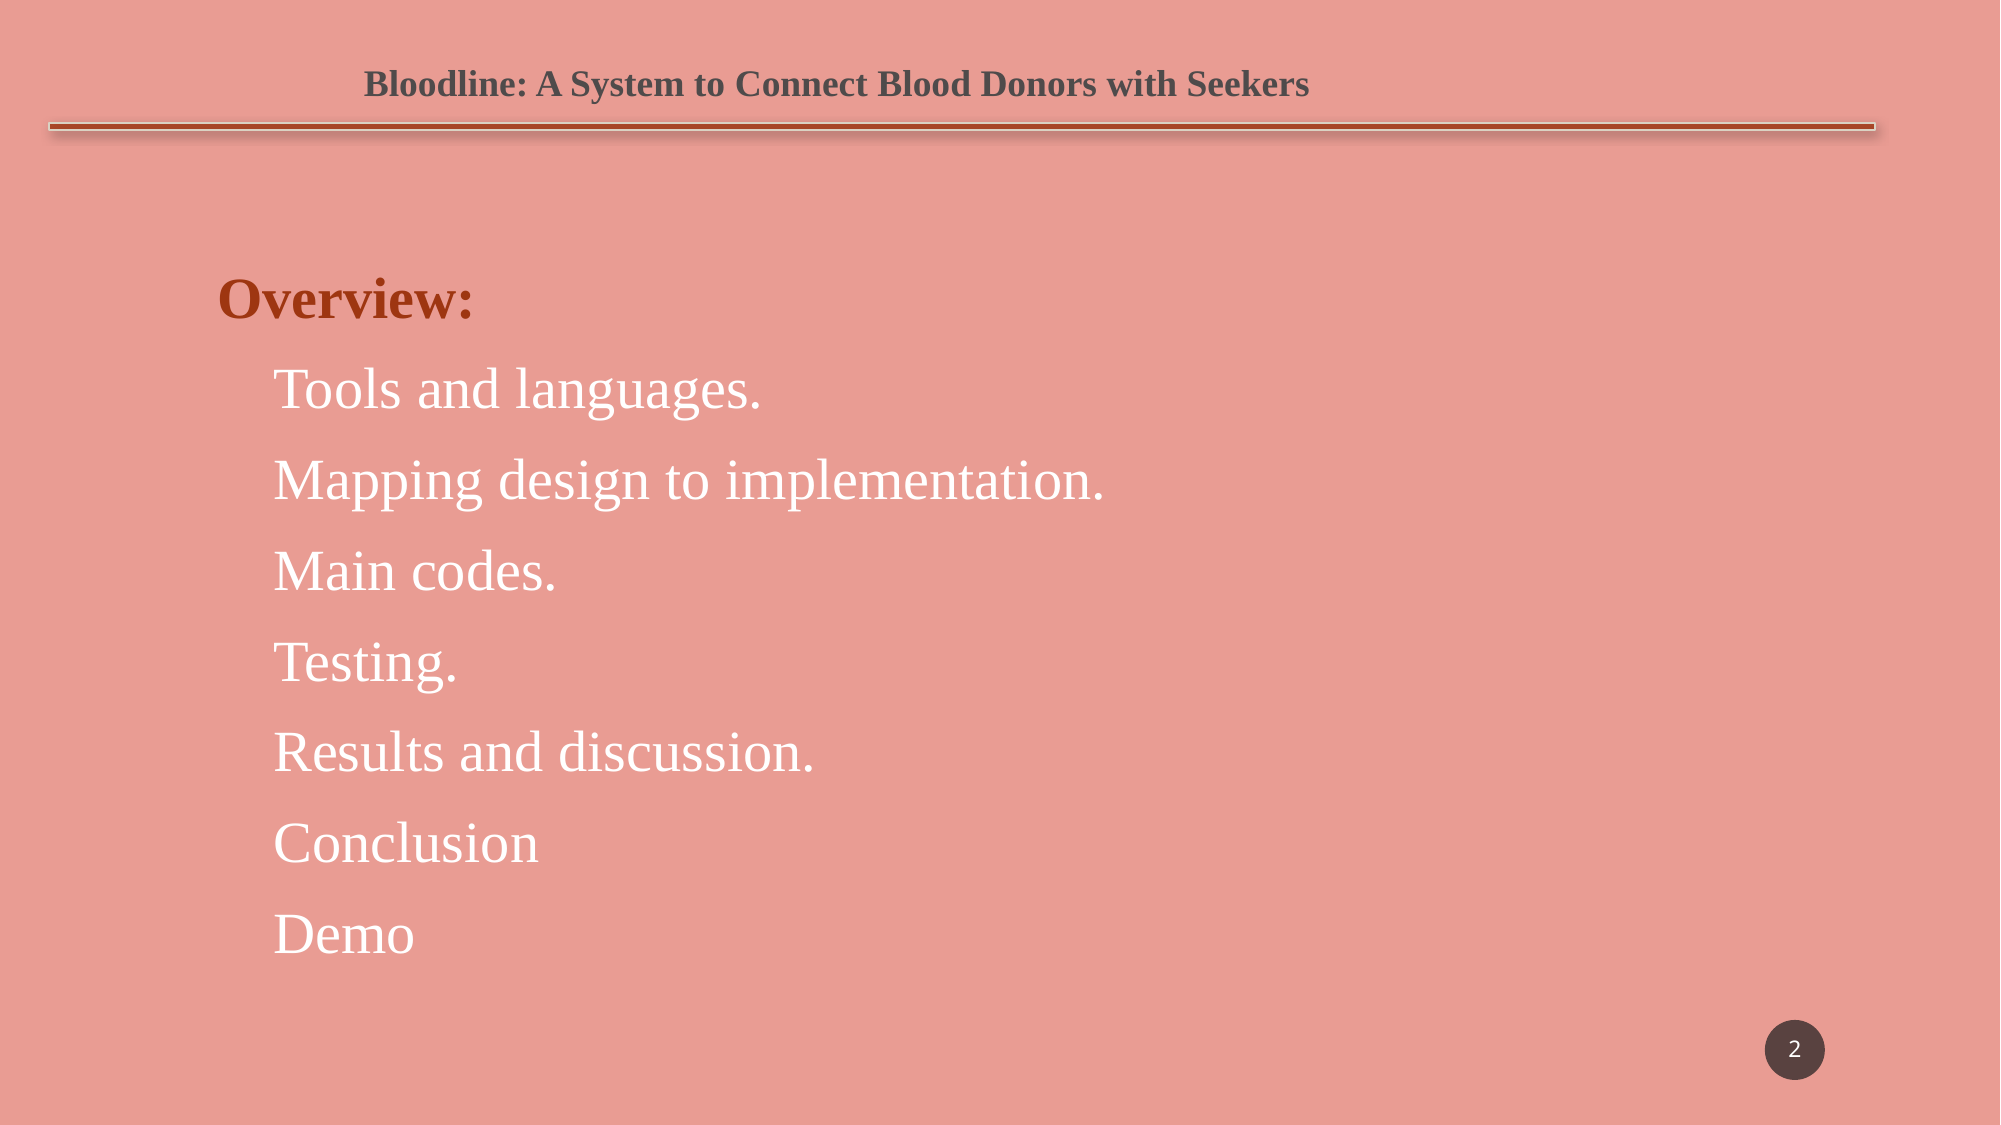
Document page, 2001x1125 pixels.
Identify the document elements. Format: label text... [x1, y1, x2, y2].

subtitle Overview: Tools and languages. Mapping design to implementation. Main codes. Testing. Results and discussion. Conclusion Demo [202, 252, 1750, 1071]
text_box Bloodline: A System to Connect Blood Donors with Seekers [349, 51, 1411, 156]
text_box [1411, 122, 1876, 131]
slide_number 2 [1764, 1019, 1825, 1080]
text_box [48, 122, 349, 131]
